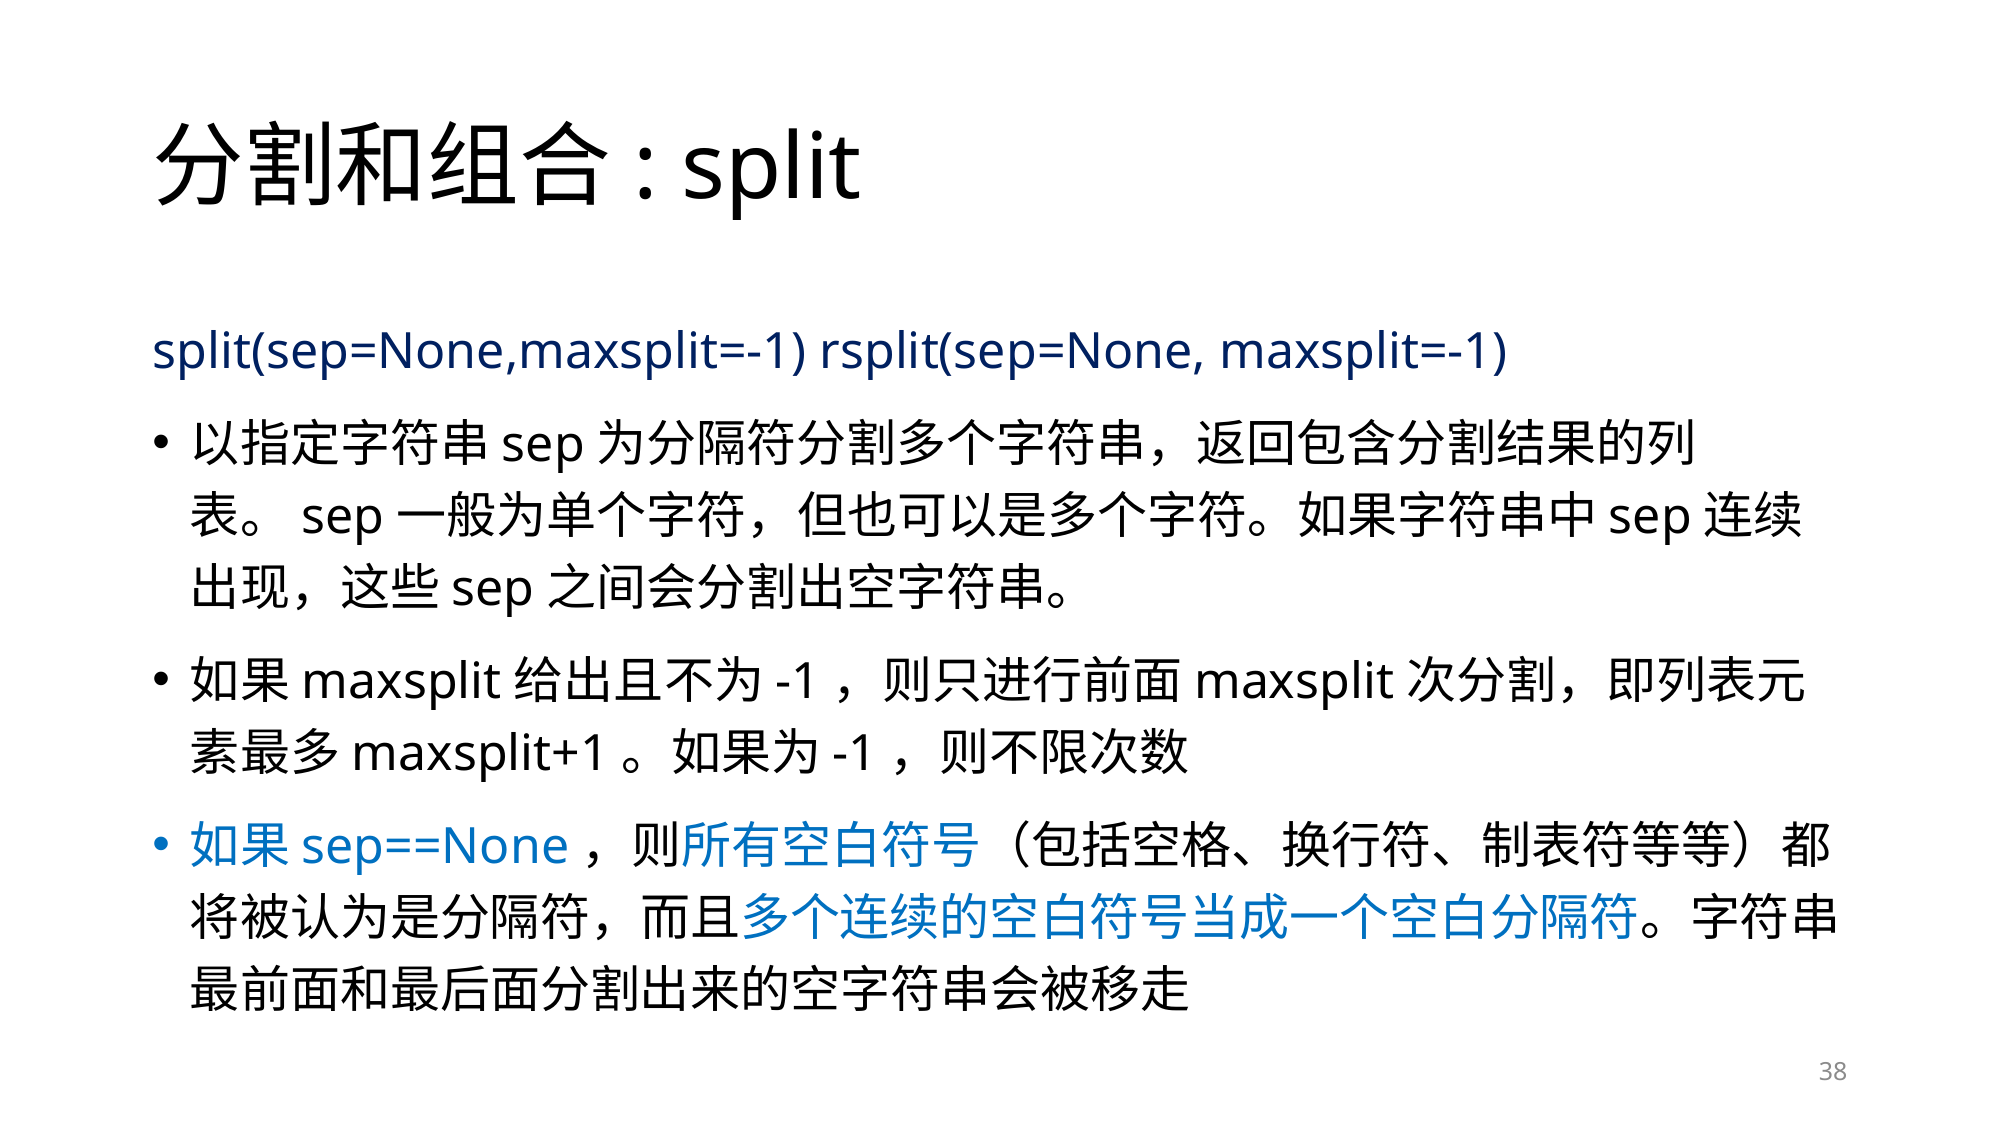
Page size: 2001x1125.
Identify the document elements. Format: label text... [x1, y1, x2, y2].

list split(sep=None,maxsplit=-1) rsplit(sep=None, maxsplit=-1) 以指定字符串sep为分隔符分割多个字符串，返回包含分割结果的列表。sep一般为单个字符，但也可以是多个字符。如果字符串中sep连续出现，这些sep之间会分割出空字符串。 如果maxsplit给出且不为-1，则只进行前面maxsplit次分割，即列表元素最多maxsplit+1。如果为-1，则不限次数 如果sep==None，则所有空白符号（包括空格、换行符、制表符等等）都将被认为是分隔符，而且多个连续的空白符号当成一个空白分隔符。字符串最前面和最后面分割出来的空字符串会被移走 [137, 299, 1863, 1014]
title 分割和组合: split [137, 59, 1863, 278]
slide_number 38 [1412, 1042, 1863, 1103]
